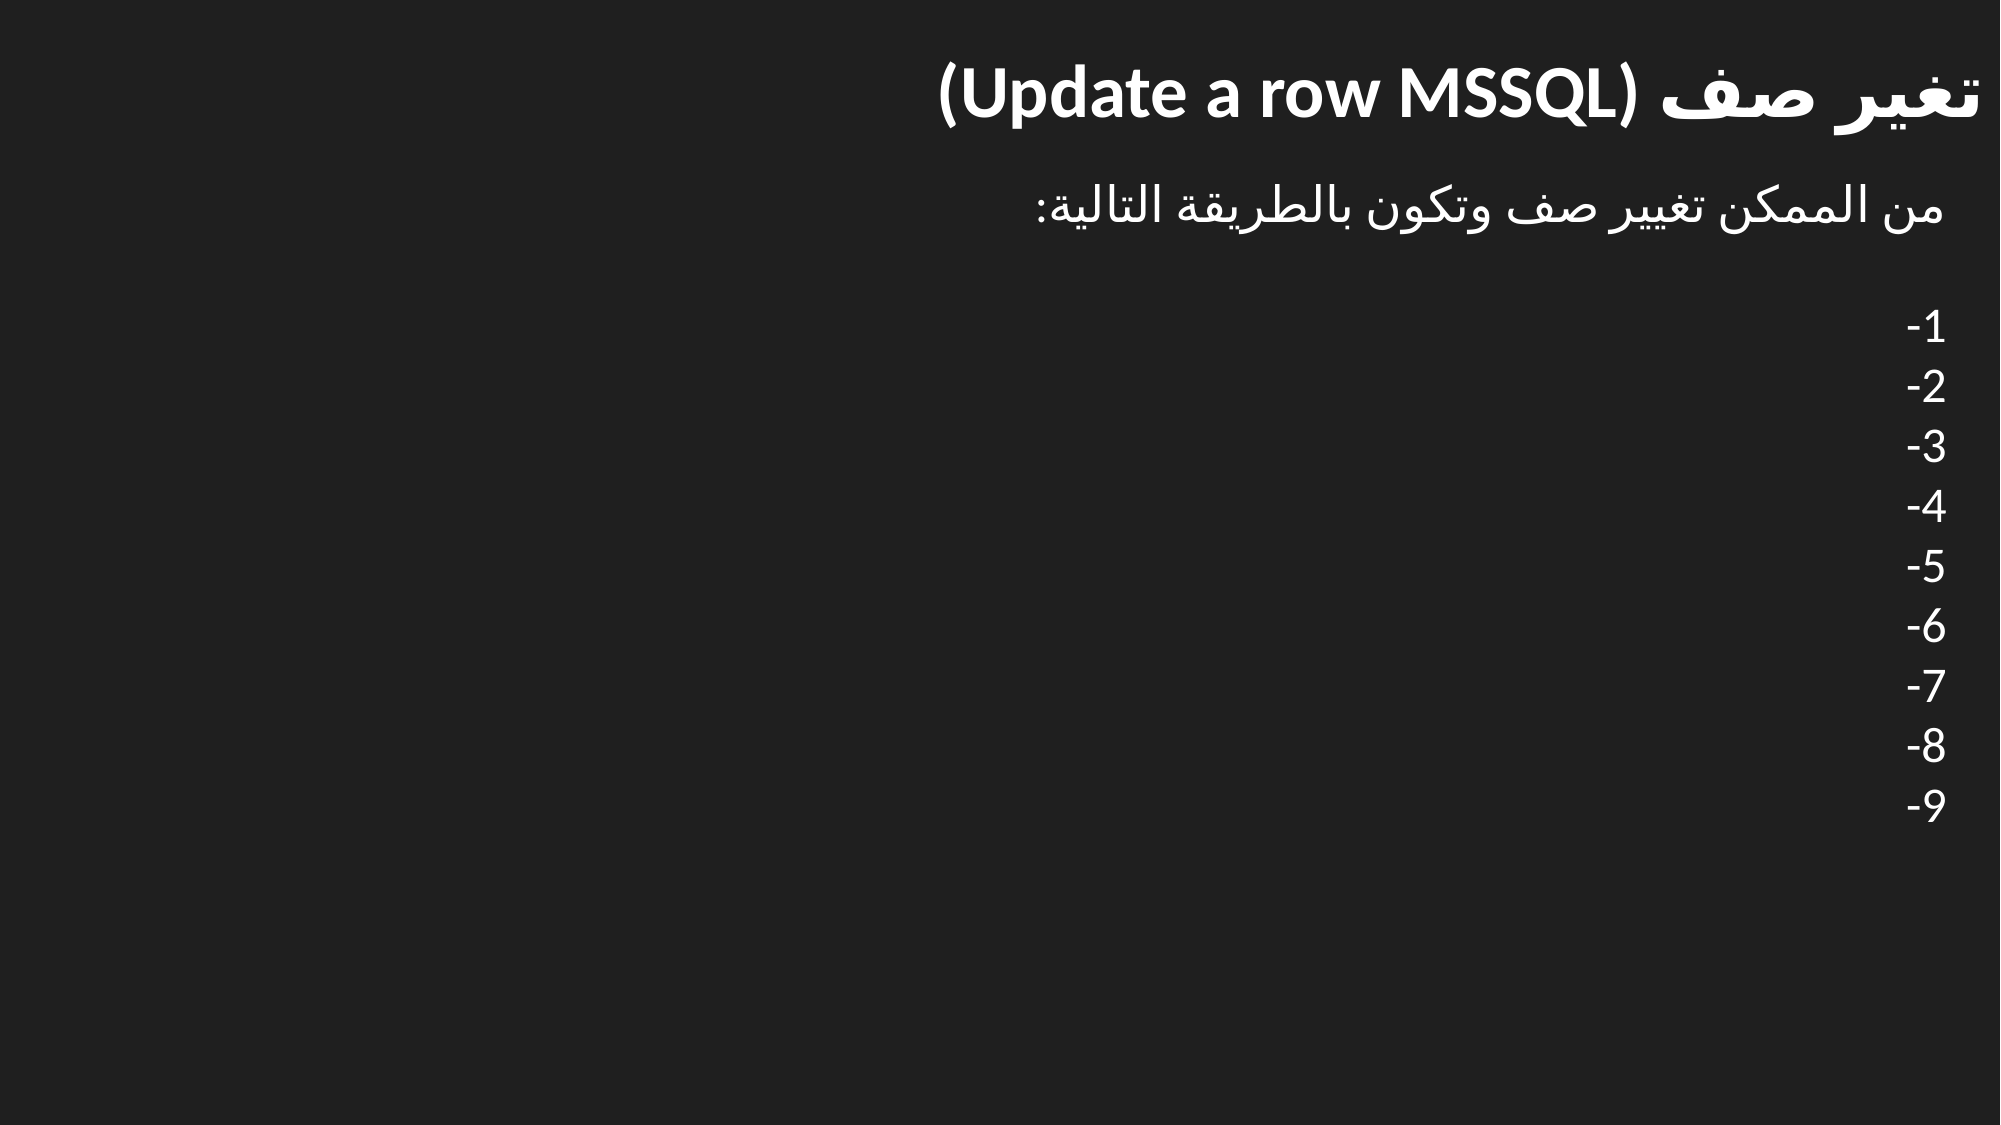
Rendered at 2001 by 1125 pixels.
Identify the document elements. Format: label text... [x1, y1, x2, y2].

title تغير صف (Update a row MSSQL) [387, 12, 2000, 175]
text_box من الممكن تغيير صف وتكون بالطريقة التالية: 1- 2- 3- 4- 5- 6- 7- 8- 9- [498, 165, 1962, 841]
